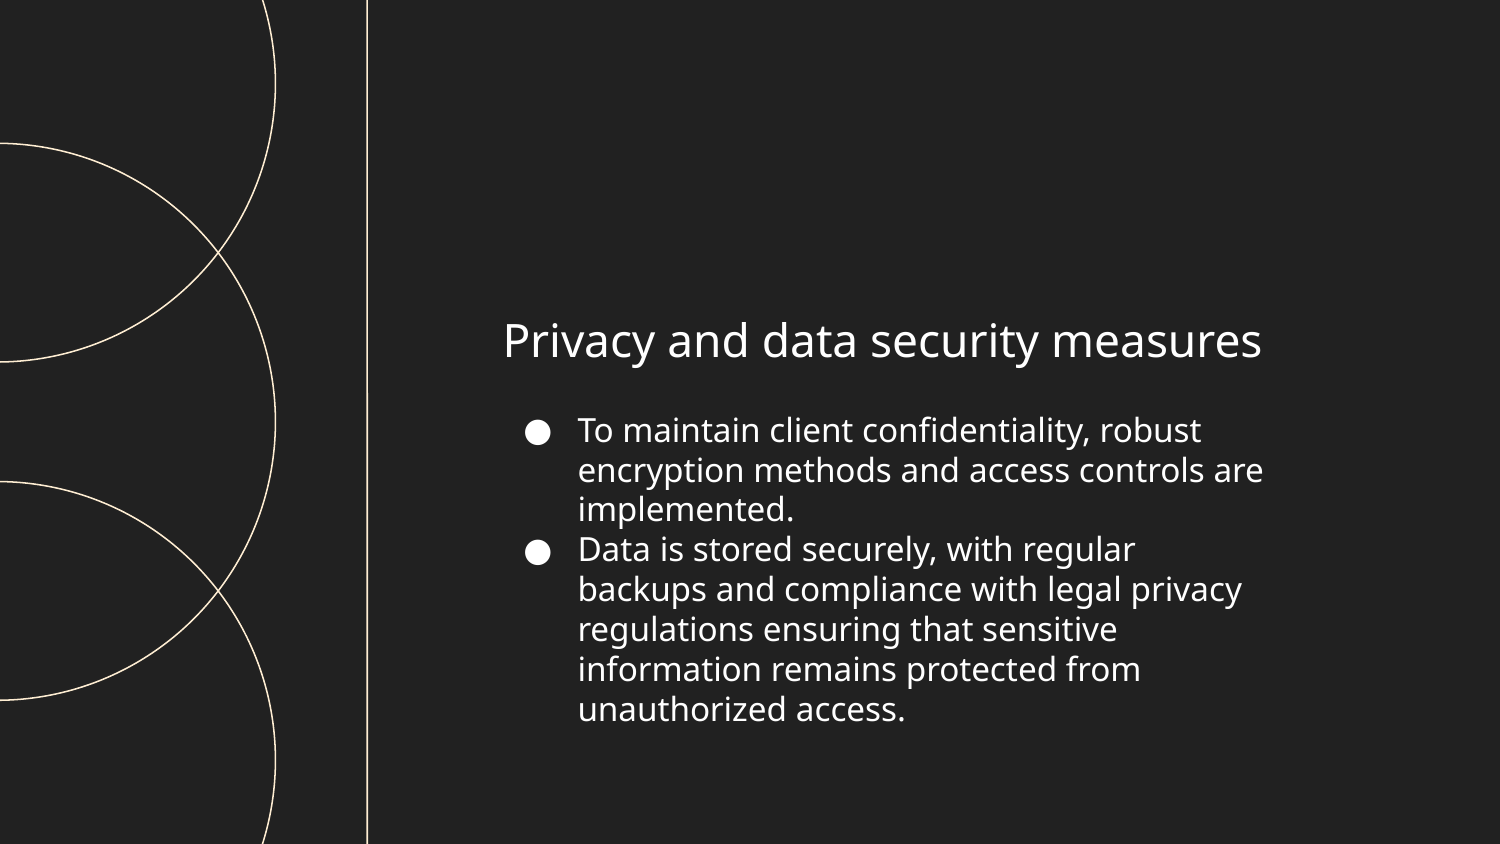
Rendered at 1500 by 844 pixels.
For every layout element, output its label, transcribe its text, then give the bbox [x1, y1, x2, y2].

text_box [0, 0, 368, 844]
subtitle To maintain client confidentiality, robust encryption methods and access controls are implemented. Data is stored securely, with regular backups and compliance with legal privacy regulations ensuring that sensitive information remains protected from unauthorized access. [487, 393, 1286, 729]
title Privacy and data security measures [487, 243, 1286, 382]
